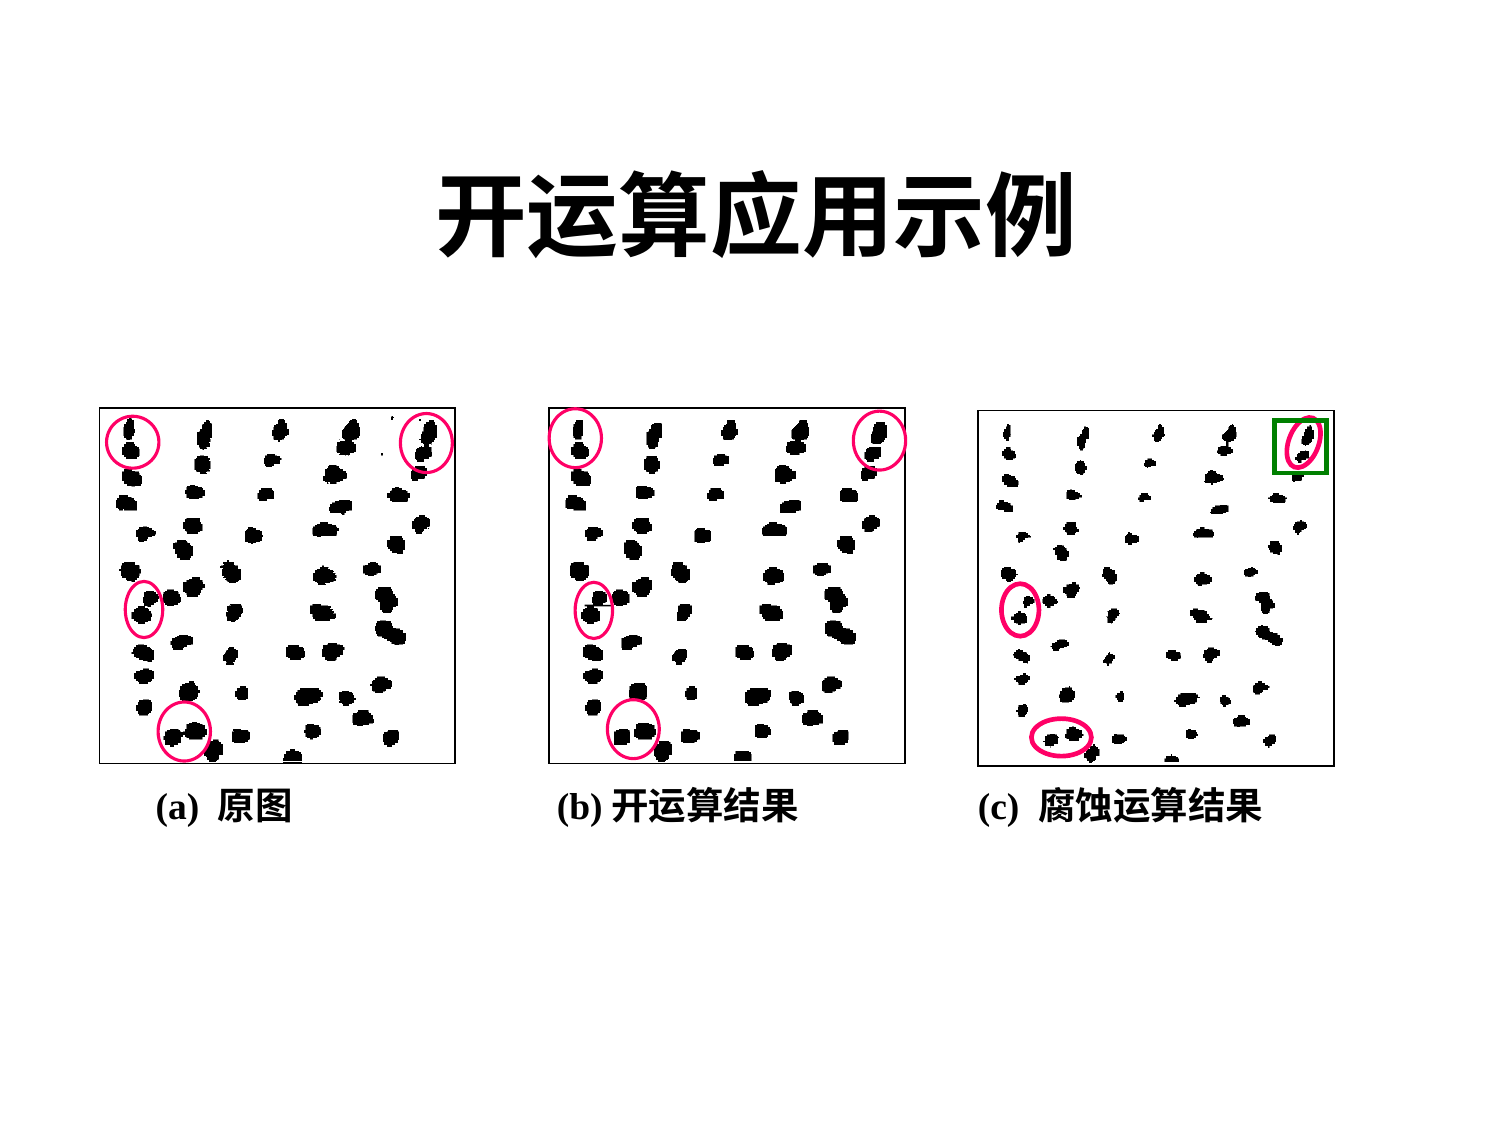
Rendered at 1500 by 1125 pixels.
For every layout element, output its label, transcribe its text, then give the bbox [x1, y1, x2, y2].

title 开运算应用示例 [125, 87, 1388, 275]
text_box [549, 408, 906, 763]
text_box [100, 408, 455, 763]
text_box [978, 411, 1334, 766]
text_box (a) 原图 (b)开运算结果 (c) 腐蚀运算结果 [112, 774, 1353, 845]
